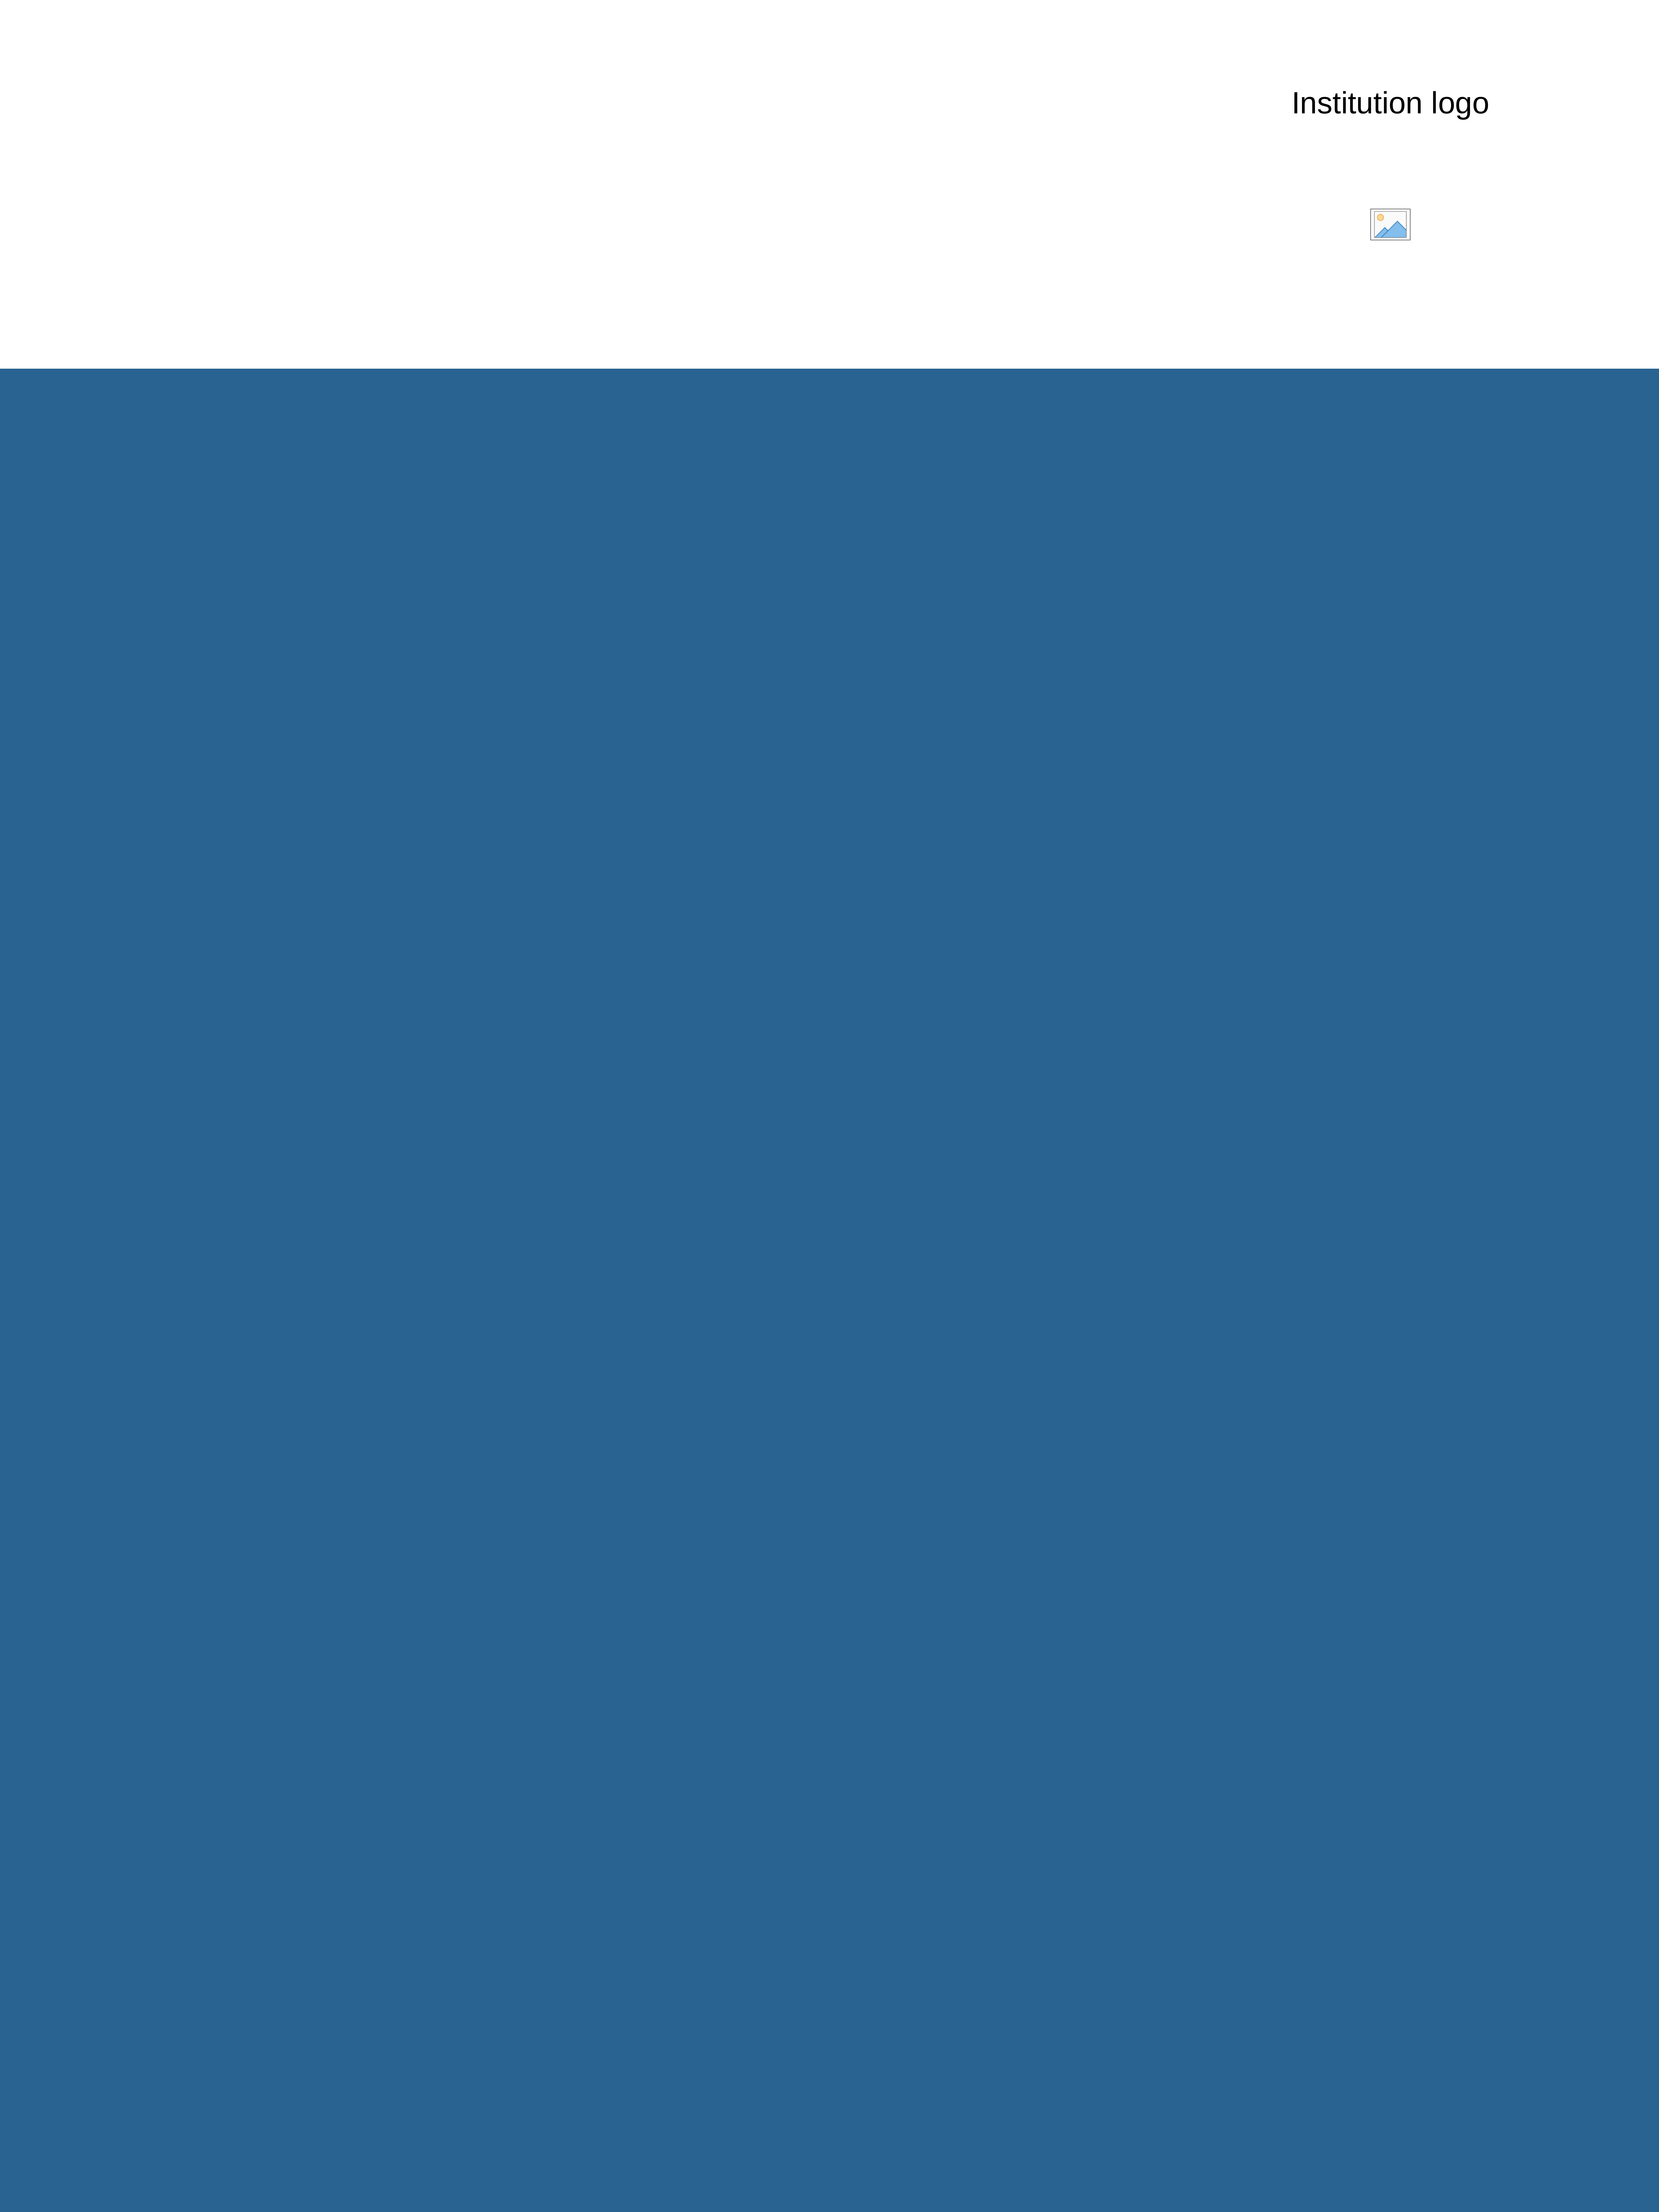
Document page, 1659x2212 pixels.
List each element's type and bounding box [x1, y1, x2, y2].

picture [1202, 80, 1579, 369]
